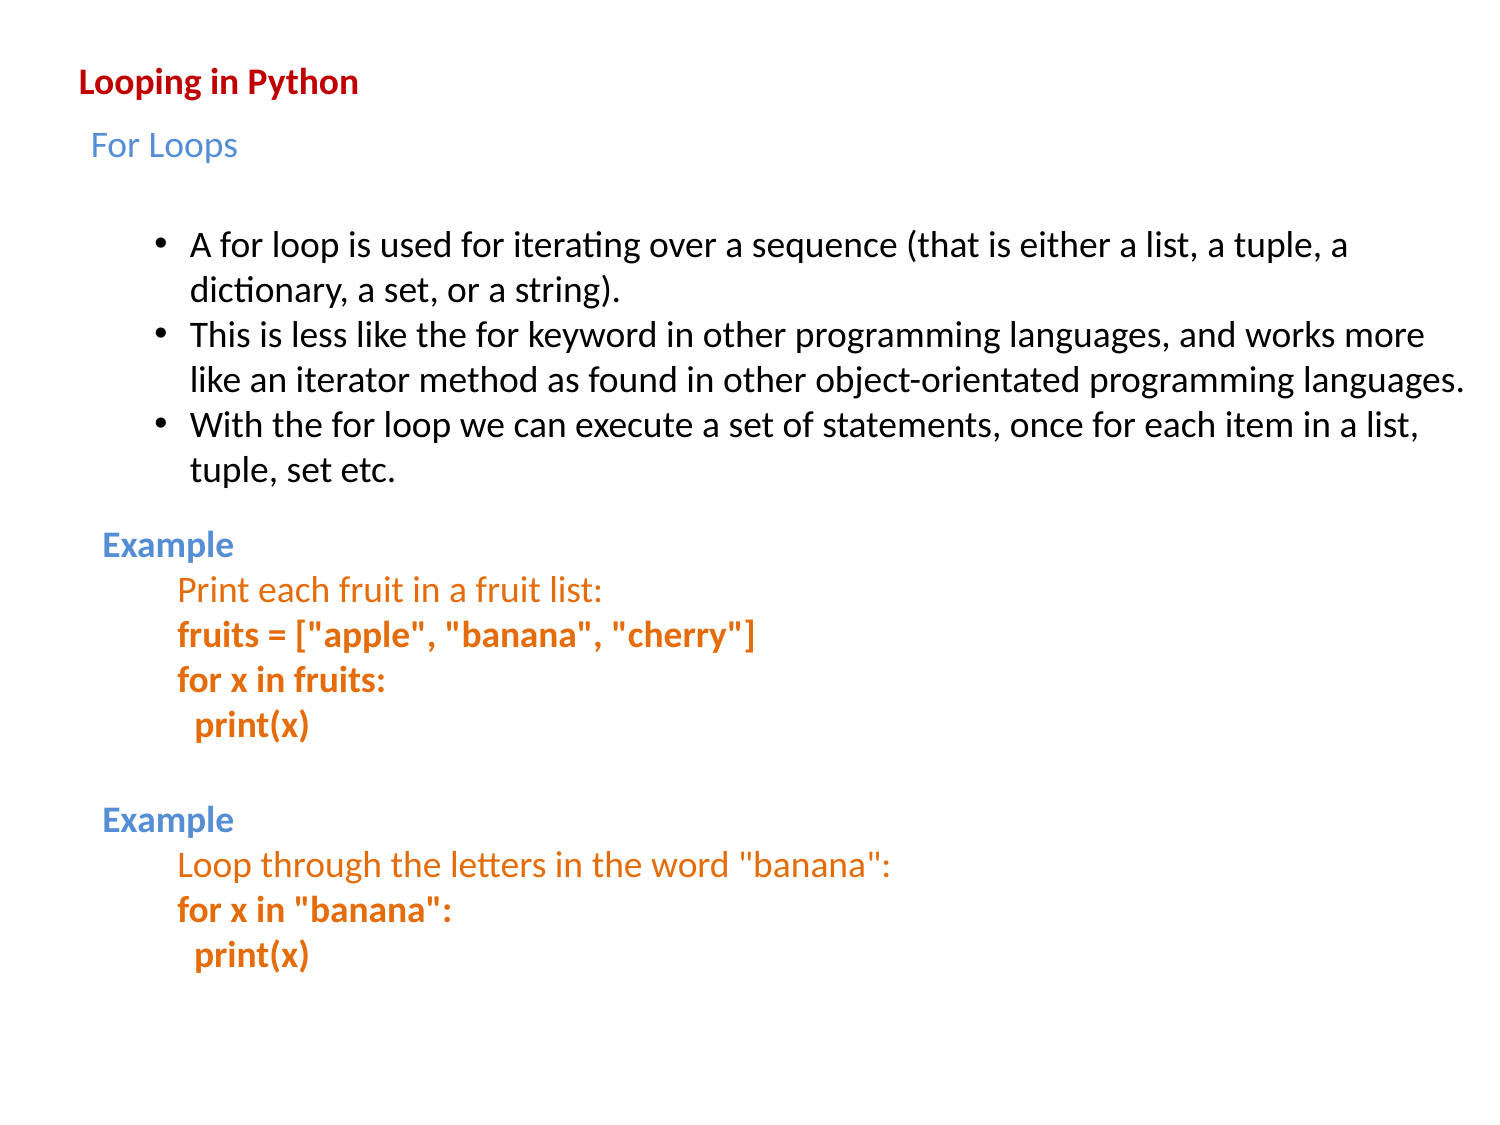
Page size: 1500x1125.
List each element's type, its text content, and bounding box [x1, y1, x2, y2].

text_box Example Loop through the letters in the word "banana": for x in "banana": print(x) [87, 787, 1163, 983]
text_box Looping in Python [64, 49, 375, 110]
text_box Example Print each fruit in a fruit list: fruits = ["apple", "banana", "cherry"] for x in fruits: print(x) [87, 512, 838, 753]
text_box For Loops [76, 112, 254, 173]
text_box A for loop is used for iterating over a sequence (that is either a list, a tuple, a dictionary, a set, or a string). This is less like the for keyword in other programming languages, and works more like an iterator method as found in other object-orientated programming languages. With the for loop we can execute a set of statements, once for each item in a list, tuple, set etc. [99, 212, 1500, 543]
